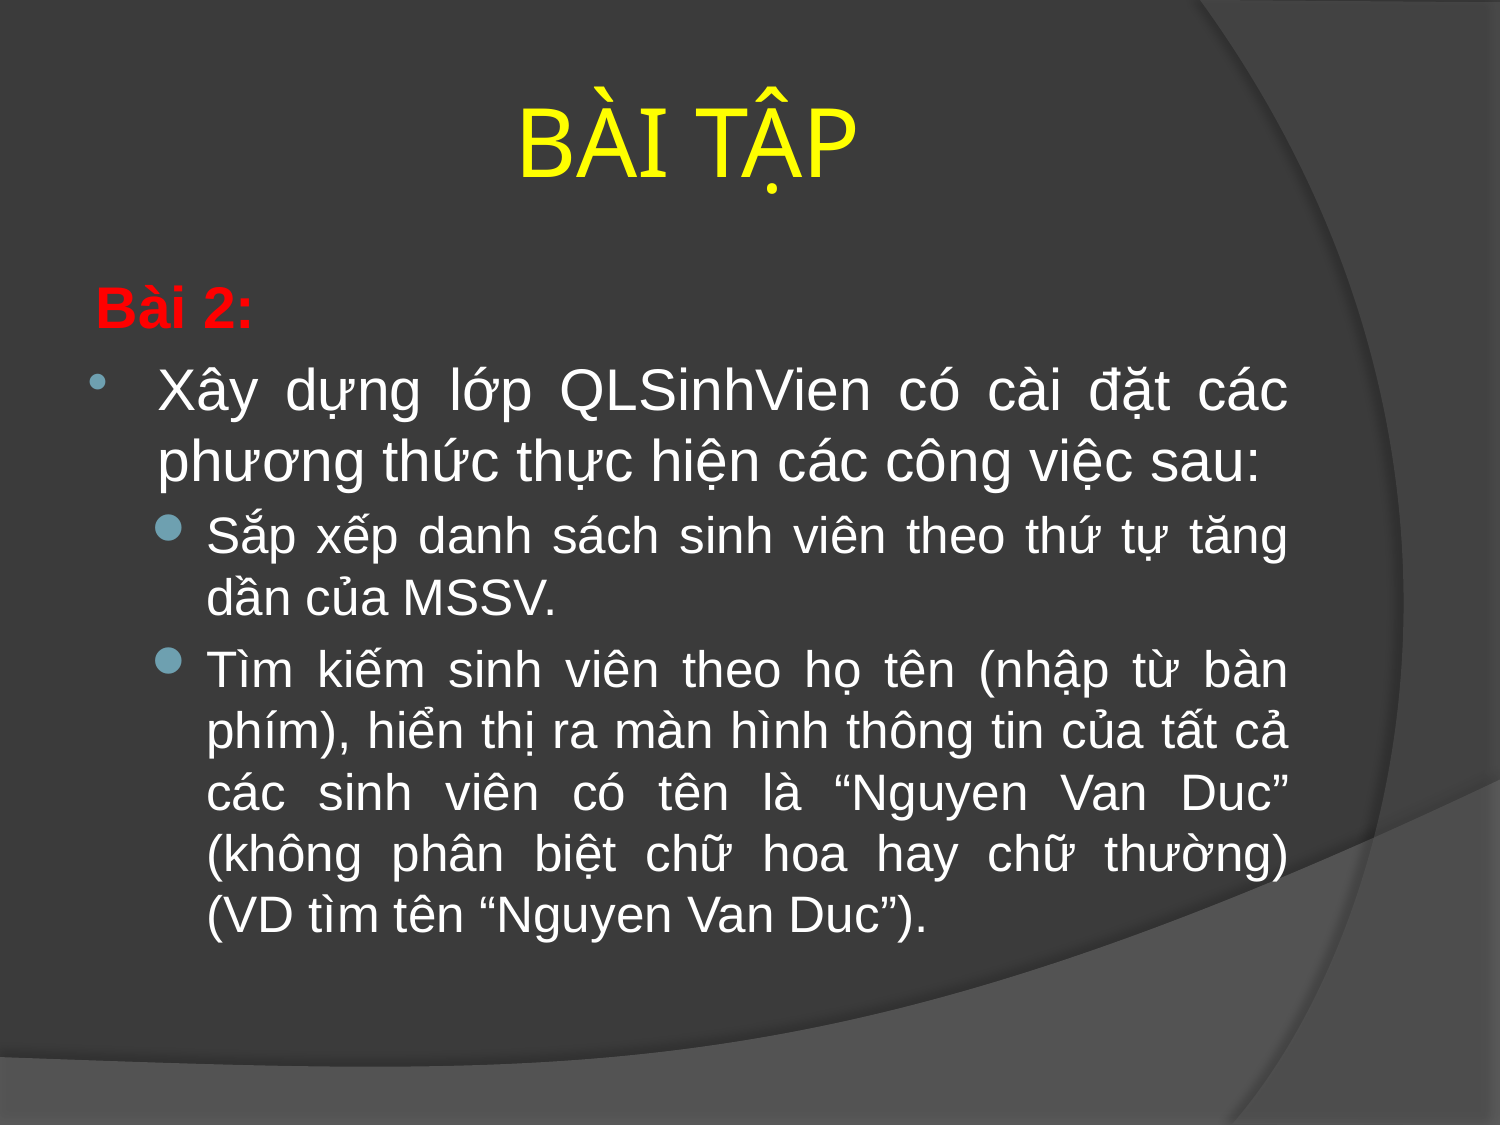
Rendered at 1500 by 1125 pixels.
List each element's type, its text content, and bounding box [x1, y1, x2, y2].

title BÀI TẬP [75, 45, 1300, 233]
list Bài 2: Xây dựng lớp QLSinhVien có cài đặt các phương thức thực hiện các công việc sau: Sắp xếp danh sách sinh viên theo thứ tự tăng dần của MSSV. Tìm kiếm sinh viên theo họ tên (nhập từ bàn phím), hiển thị ra màn hình thông tin của tất cả các sinh viên có tên là “Nguyen Van Duc” (không phân biệt chữ hoa hay chữ thường) (VD tìm tên “Nguyen Van Duc”). [75, 262, 1306, 1005]
